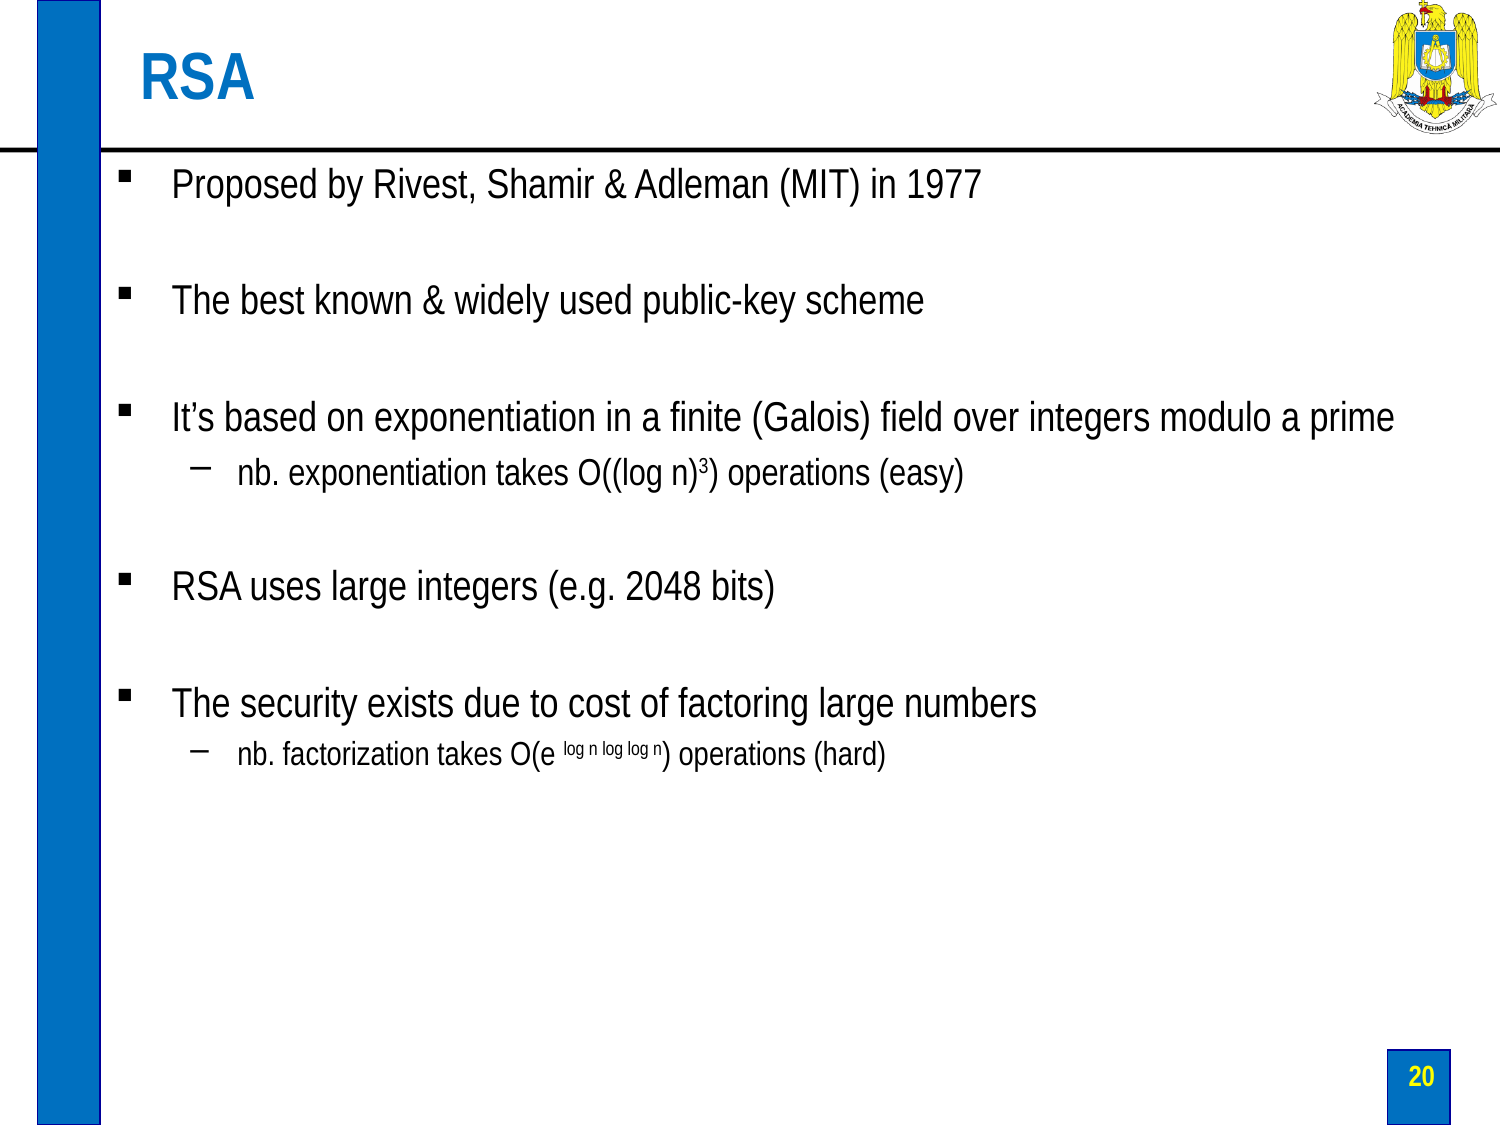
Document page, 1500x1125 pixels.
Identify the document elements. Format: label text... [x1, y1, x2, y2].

title RSA [125, 10, 1376, 136]
picture [1374, 0, 1500, 137]
slide_number 20 [1374, 1049, 1451, 1101]
list Proposed by Rivest, Shamir & Adleman (MIT) in 1977 The best known & widely used public‐key scheme It’s based on exponentiation in a finite (Galois) field over integers modulo a prime nb. exponentiation takes O((log n)3) operations (easy) RSA uses large integers (e.g. 2048 bits) The security exists due to cost of factoring large numbers nb. factorization takes O(e log n log log n) operations (hard) [100, 149, 1500, 1106]
